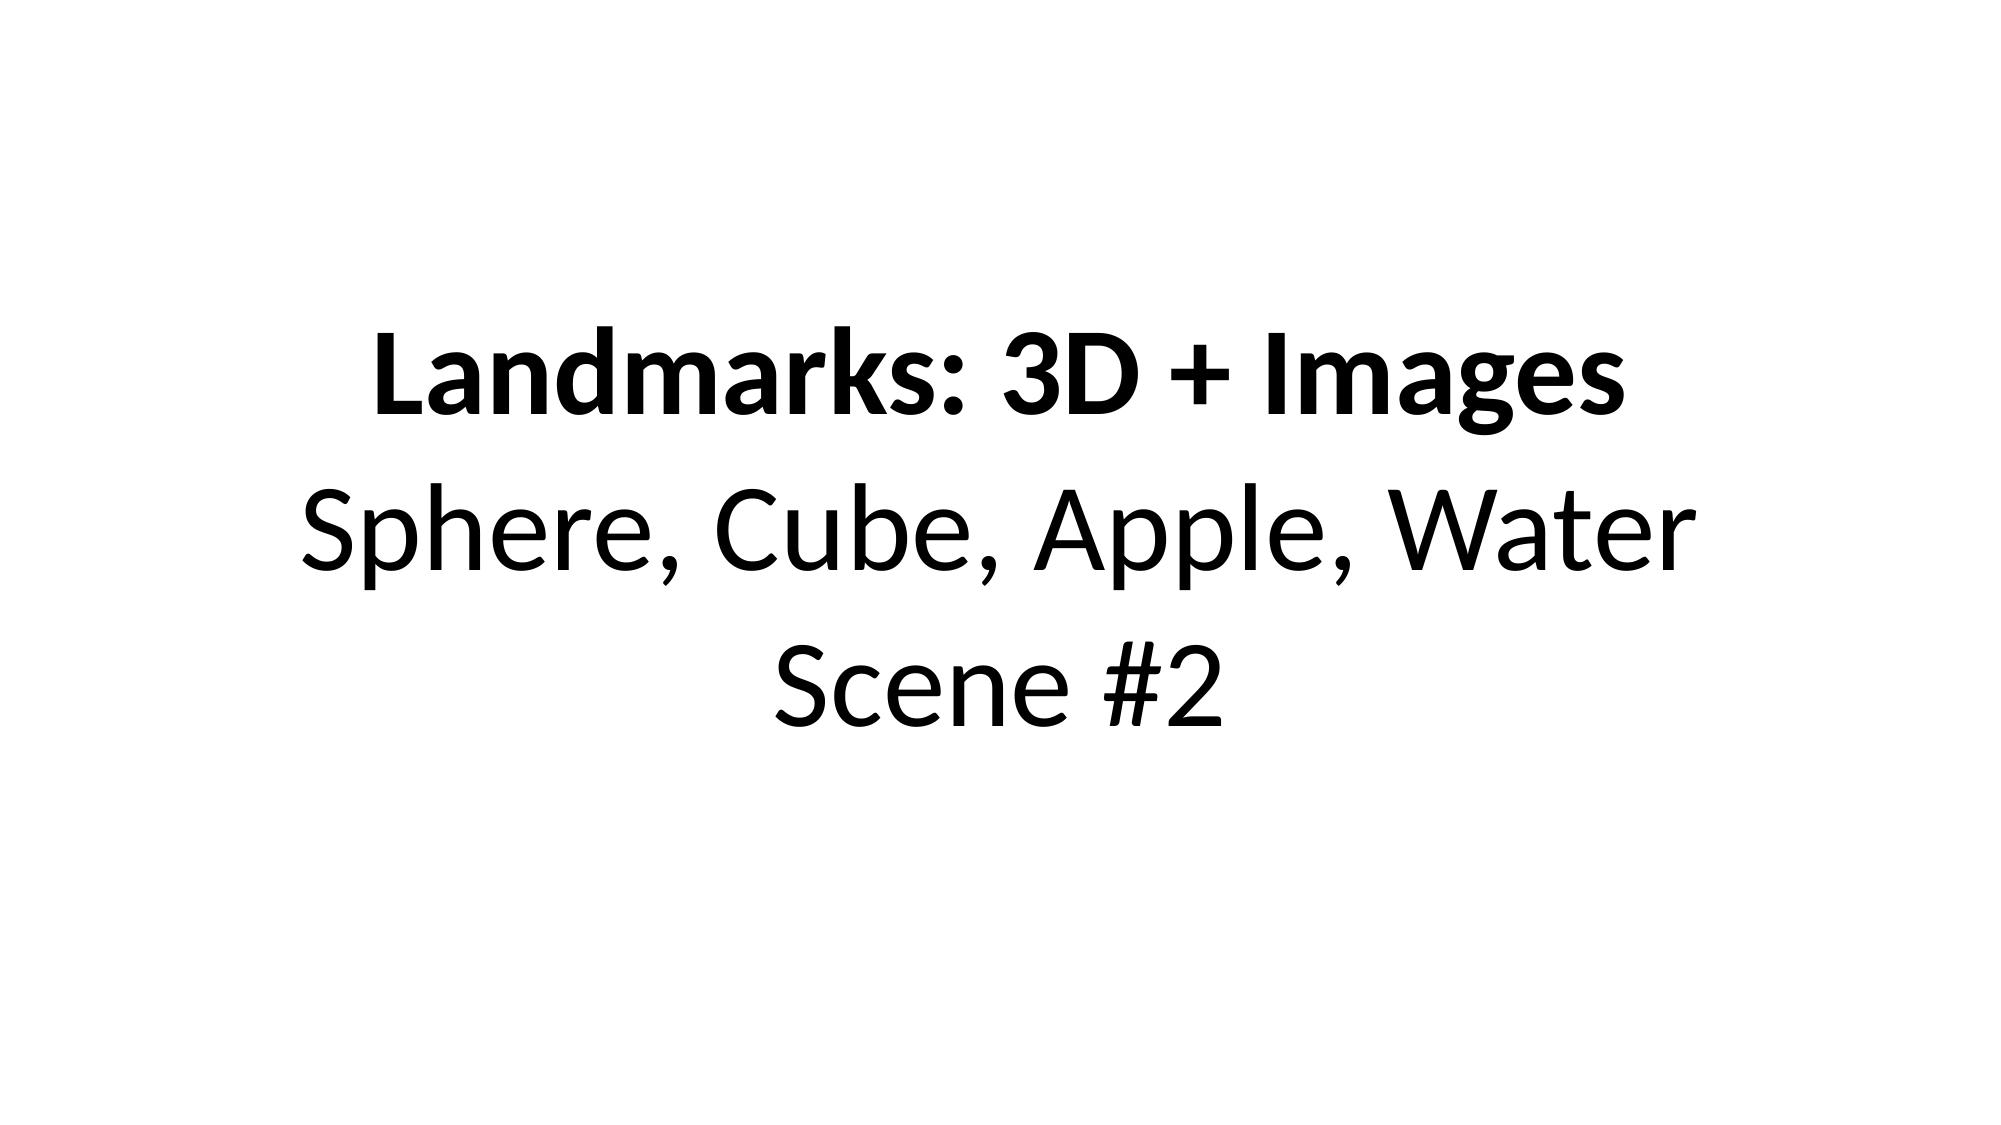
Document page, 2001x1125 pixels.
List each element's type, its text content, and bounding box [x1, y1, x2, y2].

list Landmarks: 3D + Images Sphere, Cube, Apple, Water Scene #2 [0, 299, 2000, 876]
